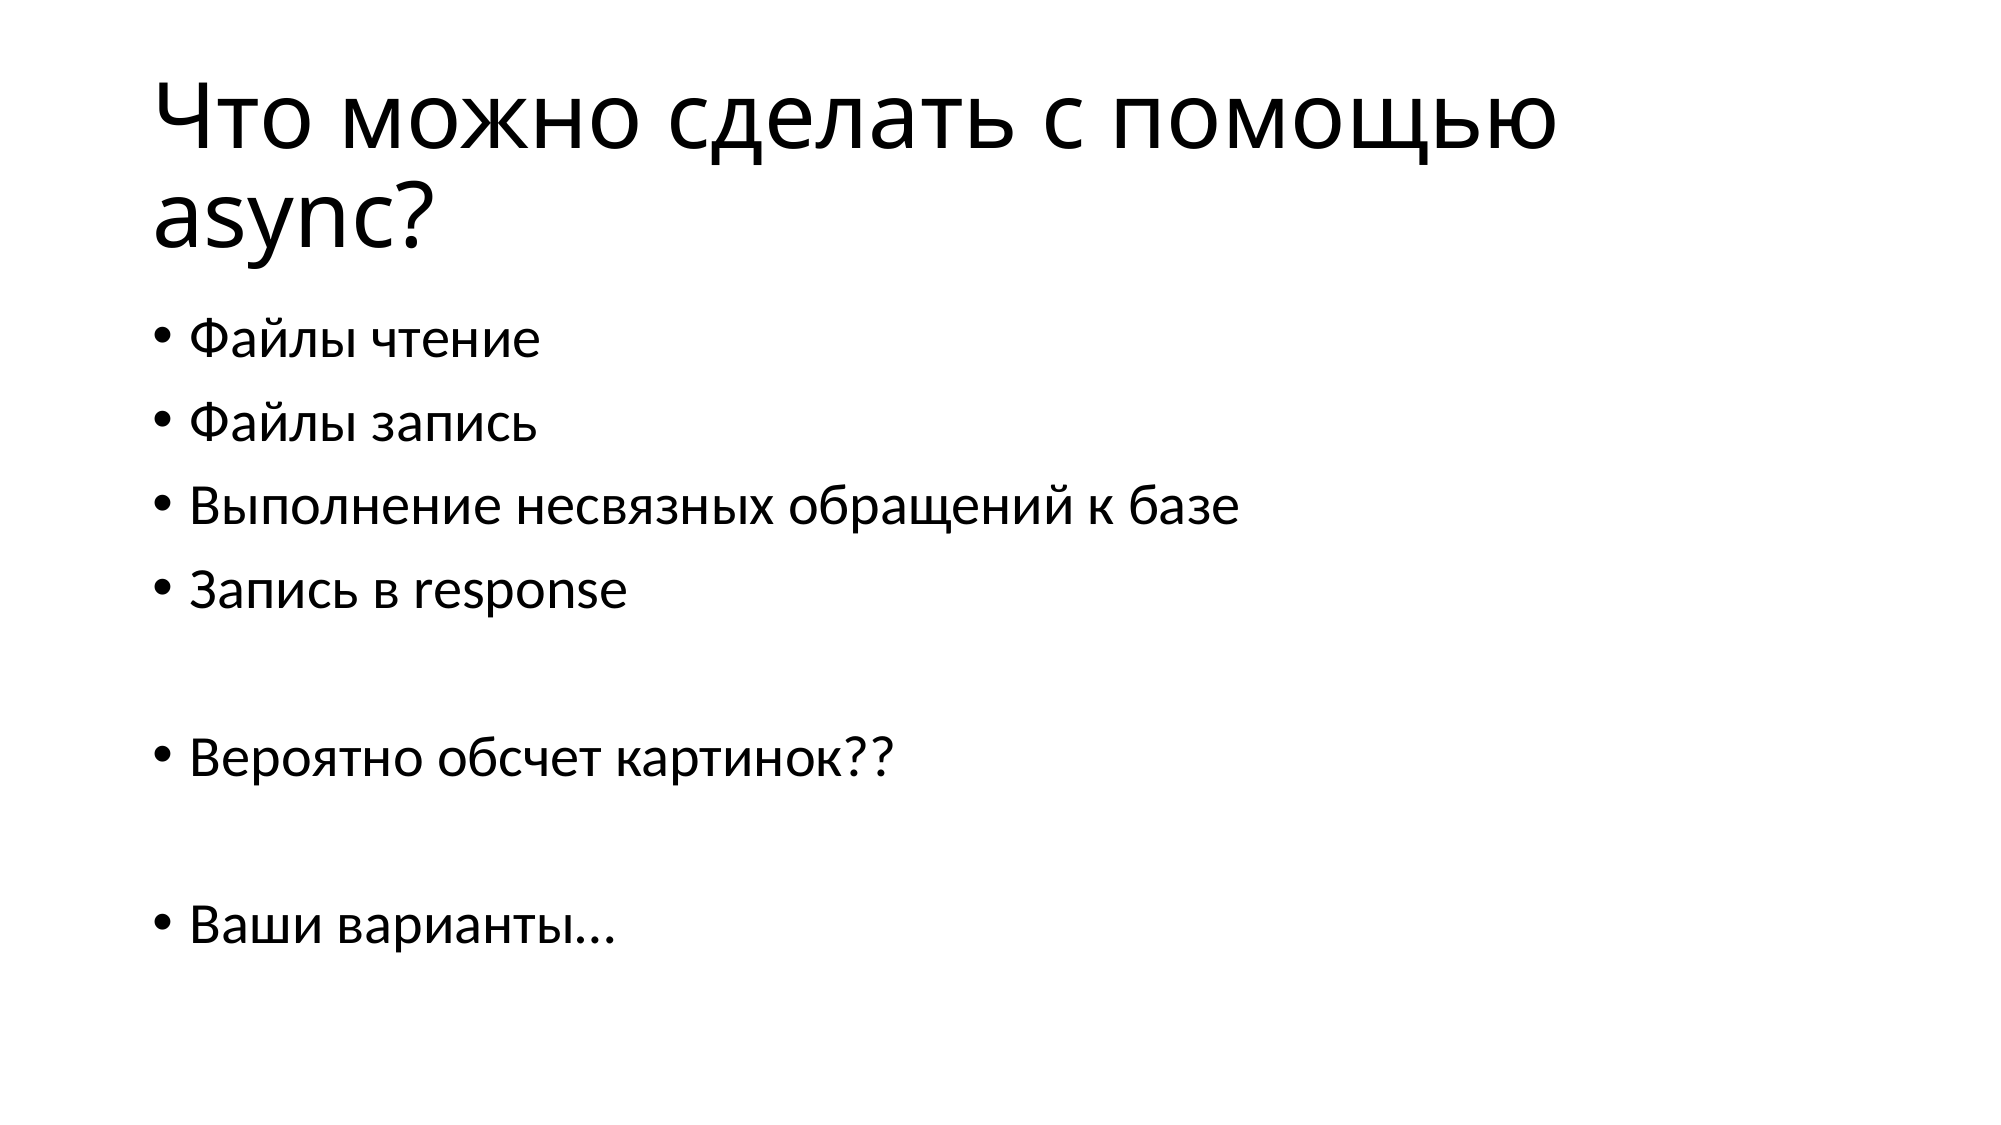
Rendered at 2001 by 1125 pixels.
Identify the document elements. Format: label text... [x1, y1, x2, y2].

title Что можно сделать с помощью async? [137, 59, 1863, 278]
list Файлы чтение Файлы запись Выполнение несвязных обращений к базе Запись в response Вероятно обсчет картинок?? Ваши варианты… [137, 299, 1863, 1014]
